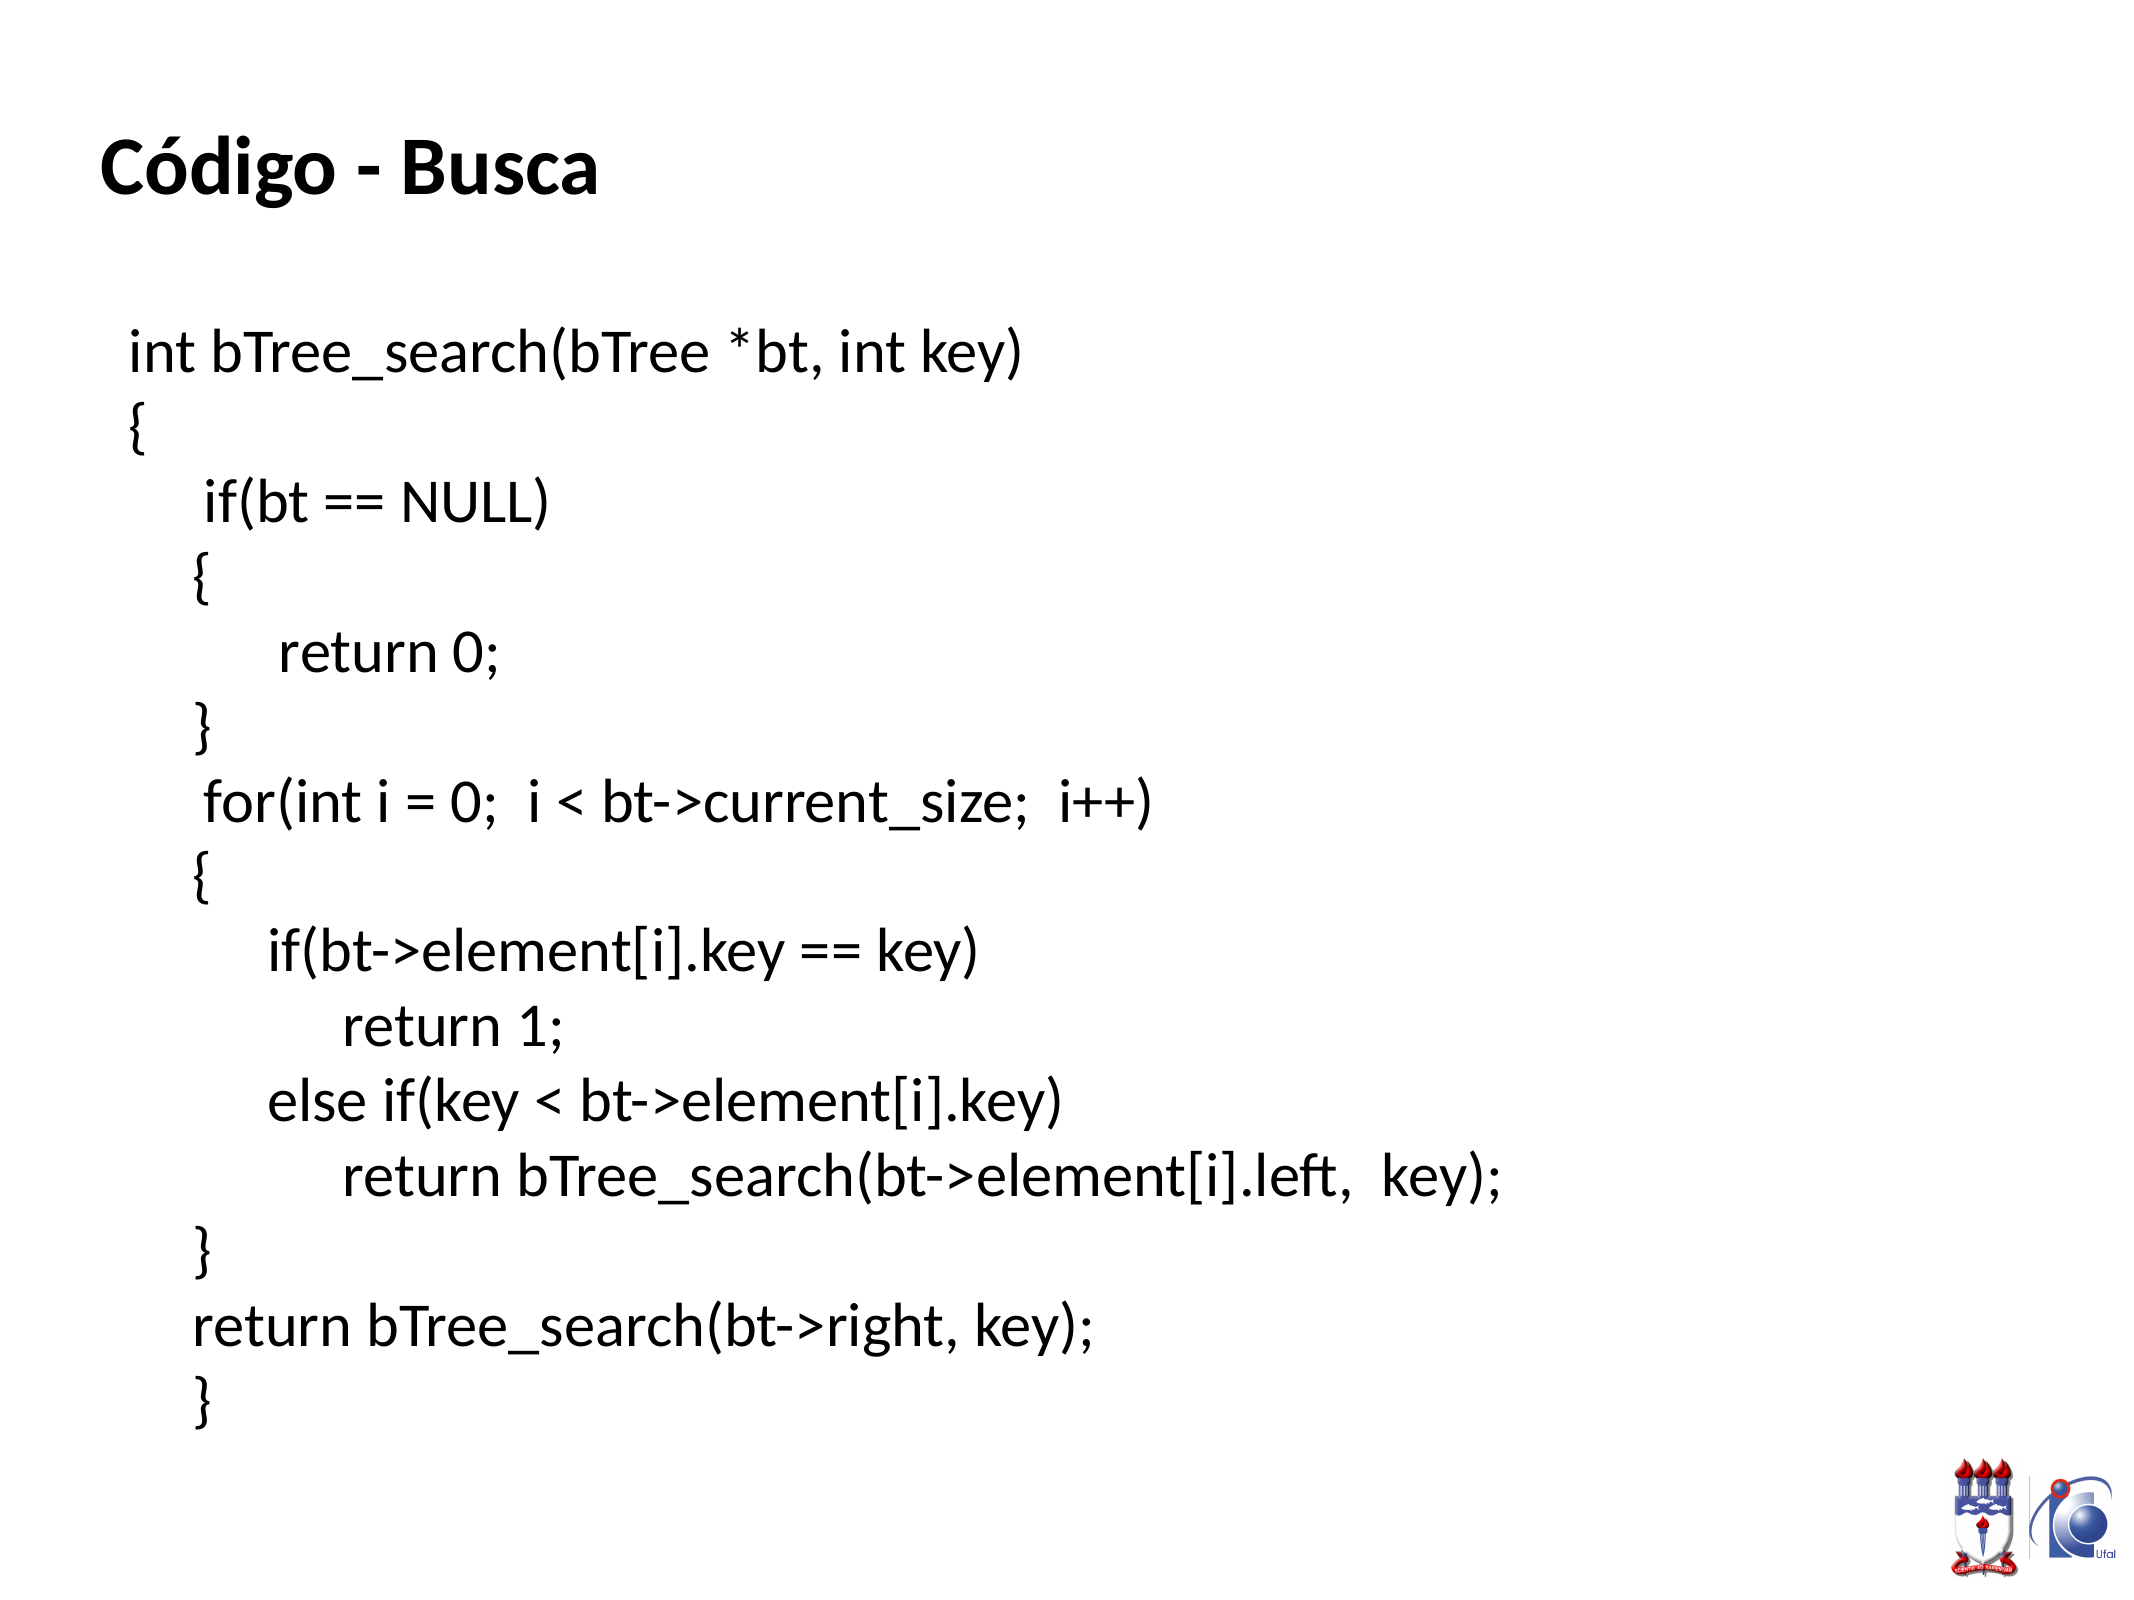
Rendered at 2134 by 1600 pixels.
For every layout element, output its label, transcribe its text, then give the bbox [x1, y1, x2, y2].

picture [2028, 1476, 2116, 1559]
picture [1948, 1456, 2019, 1579]
text_box Código - Busca [92, 72, 2042, 250]
text_box int bTree_search(bTree *bt, int key) { if(bt == NULL) { return 0; } for(int i = 0; i < bt->current_size; i++) { if(bt->element[i].key == key) return 1; else if(key < bt->element[i].key) return bTree_search(bt->element[i].left, key); } return bTree_search(bt->right, key); } [120, 301, 1981, 1493]
